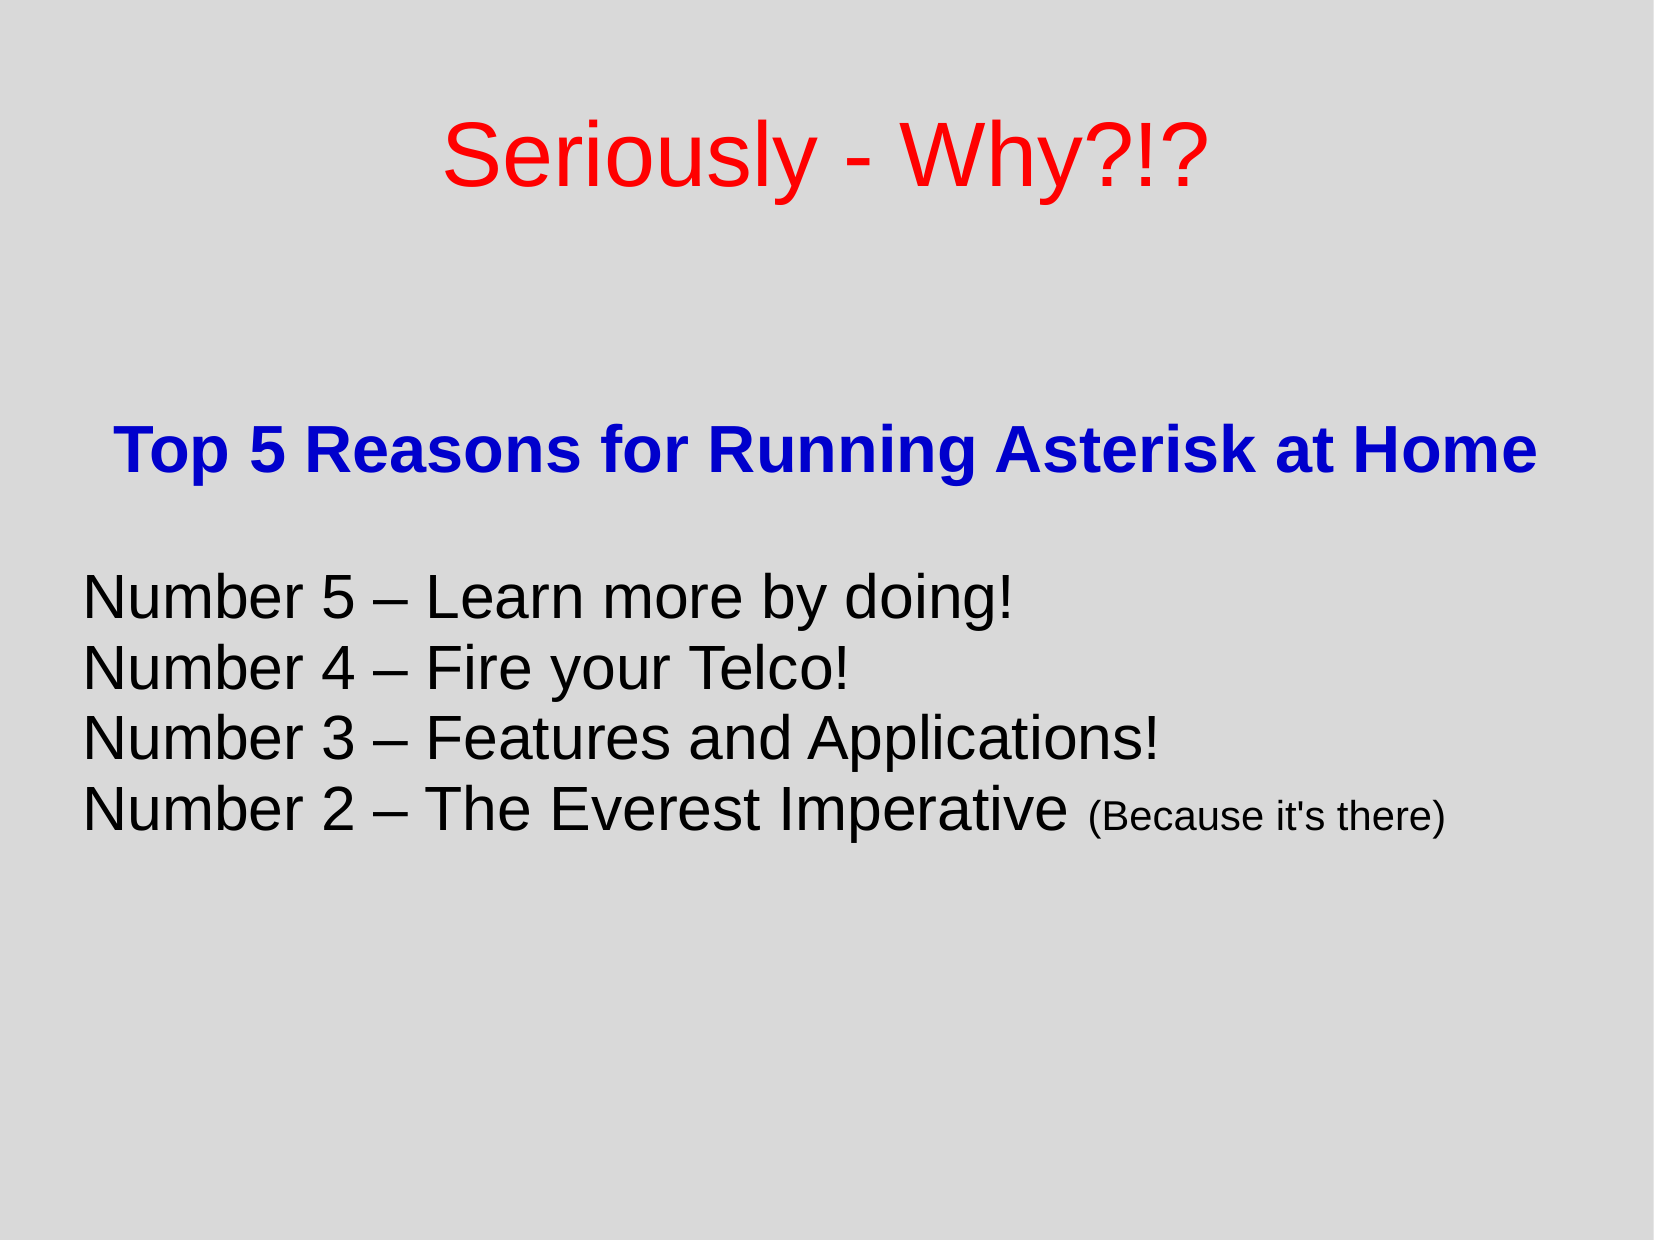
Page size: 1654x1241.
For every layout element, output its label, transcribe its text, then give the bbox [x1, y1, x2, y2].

title Seriously - Why?!? [82, 49, 1571, 257]
subtitle Top 5 Reasons for Running Asterisk at Home Number 5 – Learn more by doing! Number 4 – Fire your Telco! Number 3 – Features and Applications! Number 2 – The Everest Imperative (Because it's there) [82, 290, 1571, 1010]
